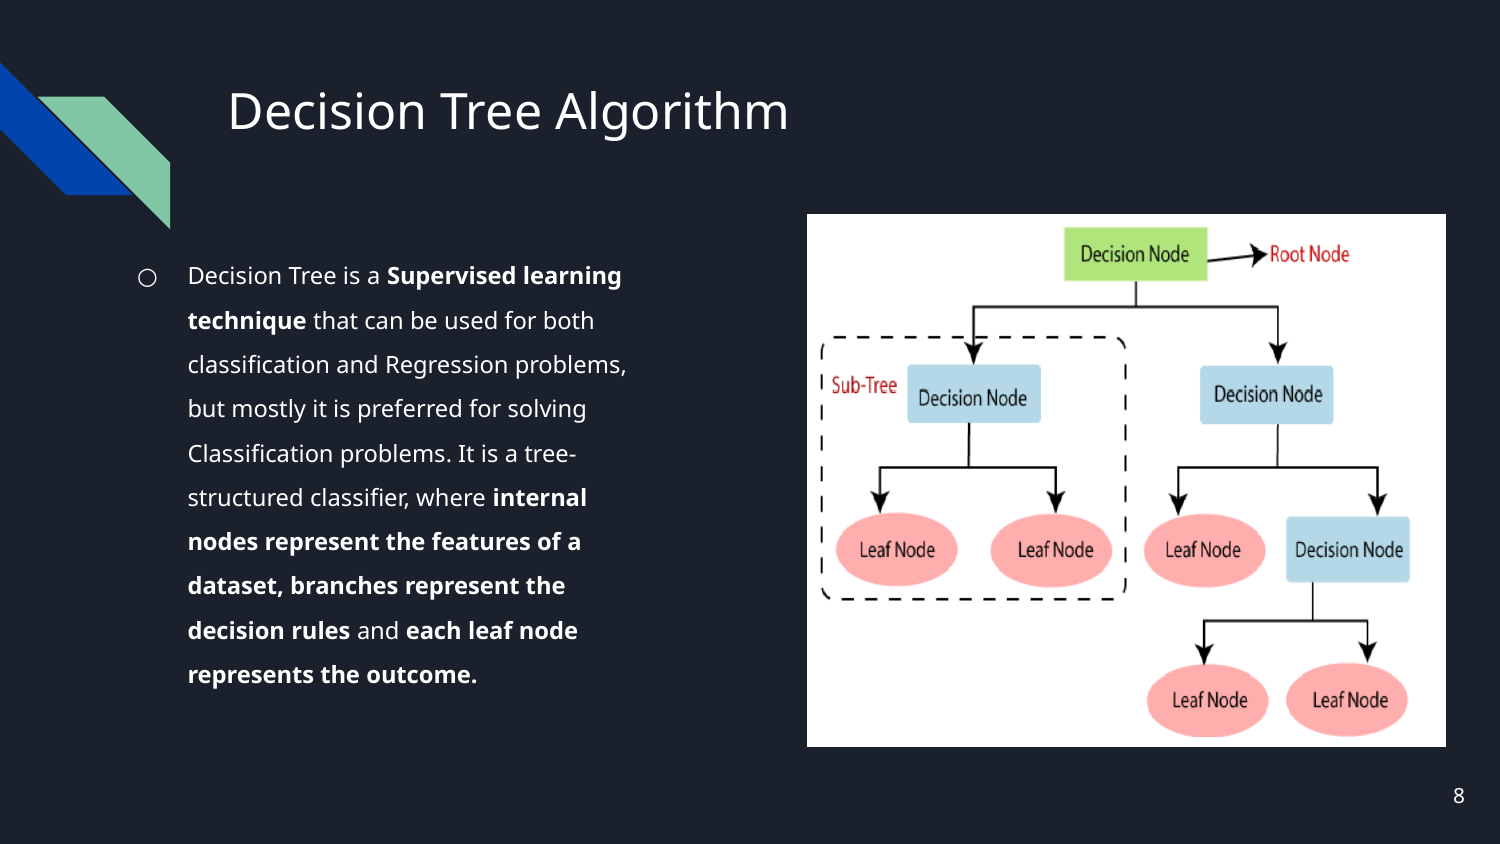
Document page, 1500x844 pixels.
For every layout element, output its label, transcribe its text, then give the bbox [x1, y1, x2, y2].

title Decision Tree Algorithm [212, 64, 1368, 215]
slide_number ‹#› [1389, 764, 1480, 830]
list Decision Tree is a Supervised learning technique that can be used for both classification and Regression problems, but mostly it is preferred for solving Classification problems. It is a tree-structured classifier, where internal nodes represent the features of a dataset, branches represent the decision rules and each leaf node represents the outcome. [95, 230, 666, 708]
picture [807, 214, 1446, 747]
